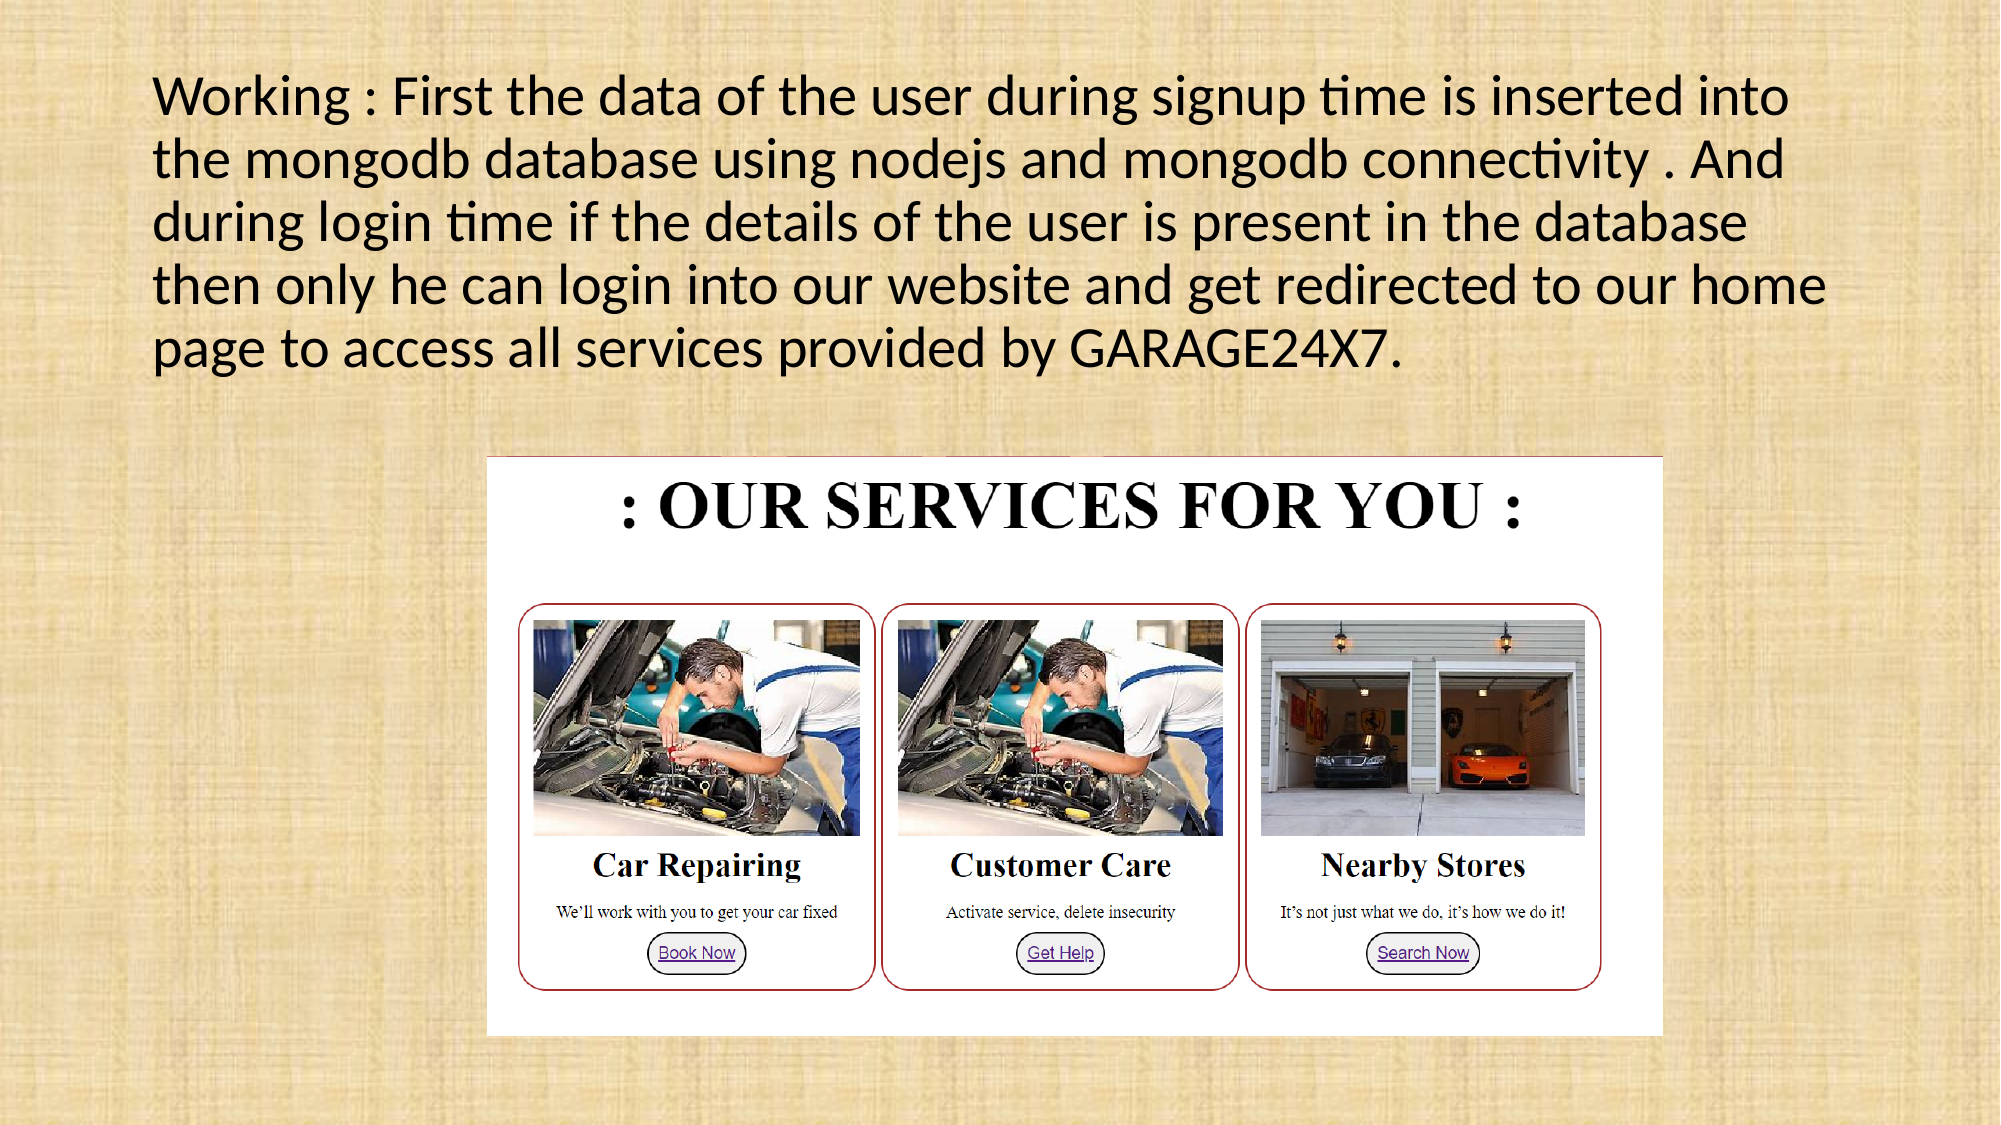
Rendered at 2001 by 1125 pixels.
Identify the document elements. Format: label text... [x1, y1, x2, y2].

picture [487, 456, 1663, 1036]
list Working : First the data of the user during signup time is inserted into the mongodb database using nodejs and mongodb connectivity . And during login time if the details of the user is present in the database then only he can login into our website and get redirected to our home page to access all services provided by GARAGE24X7. [137, 57, 1863, 1014]
